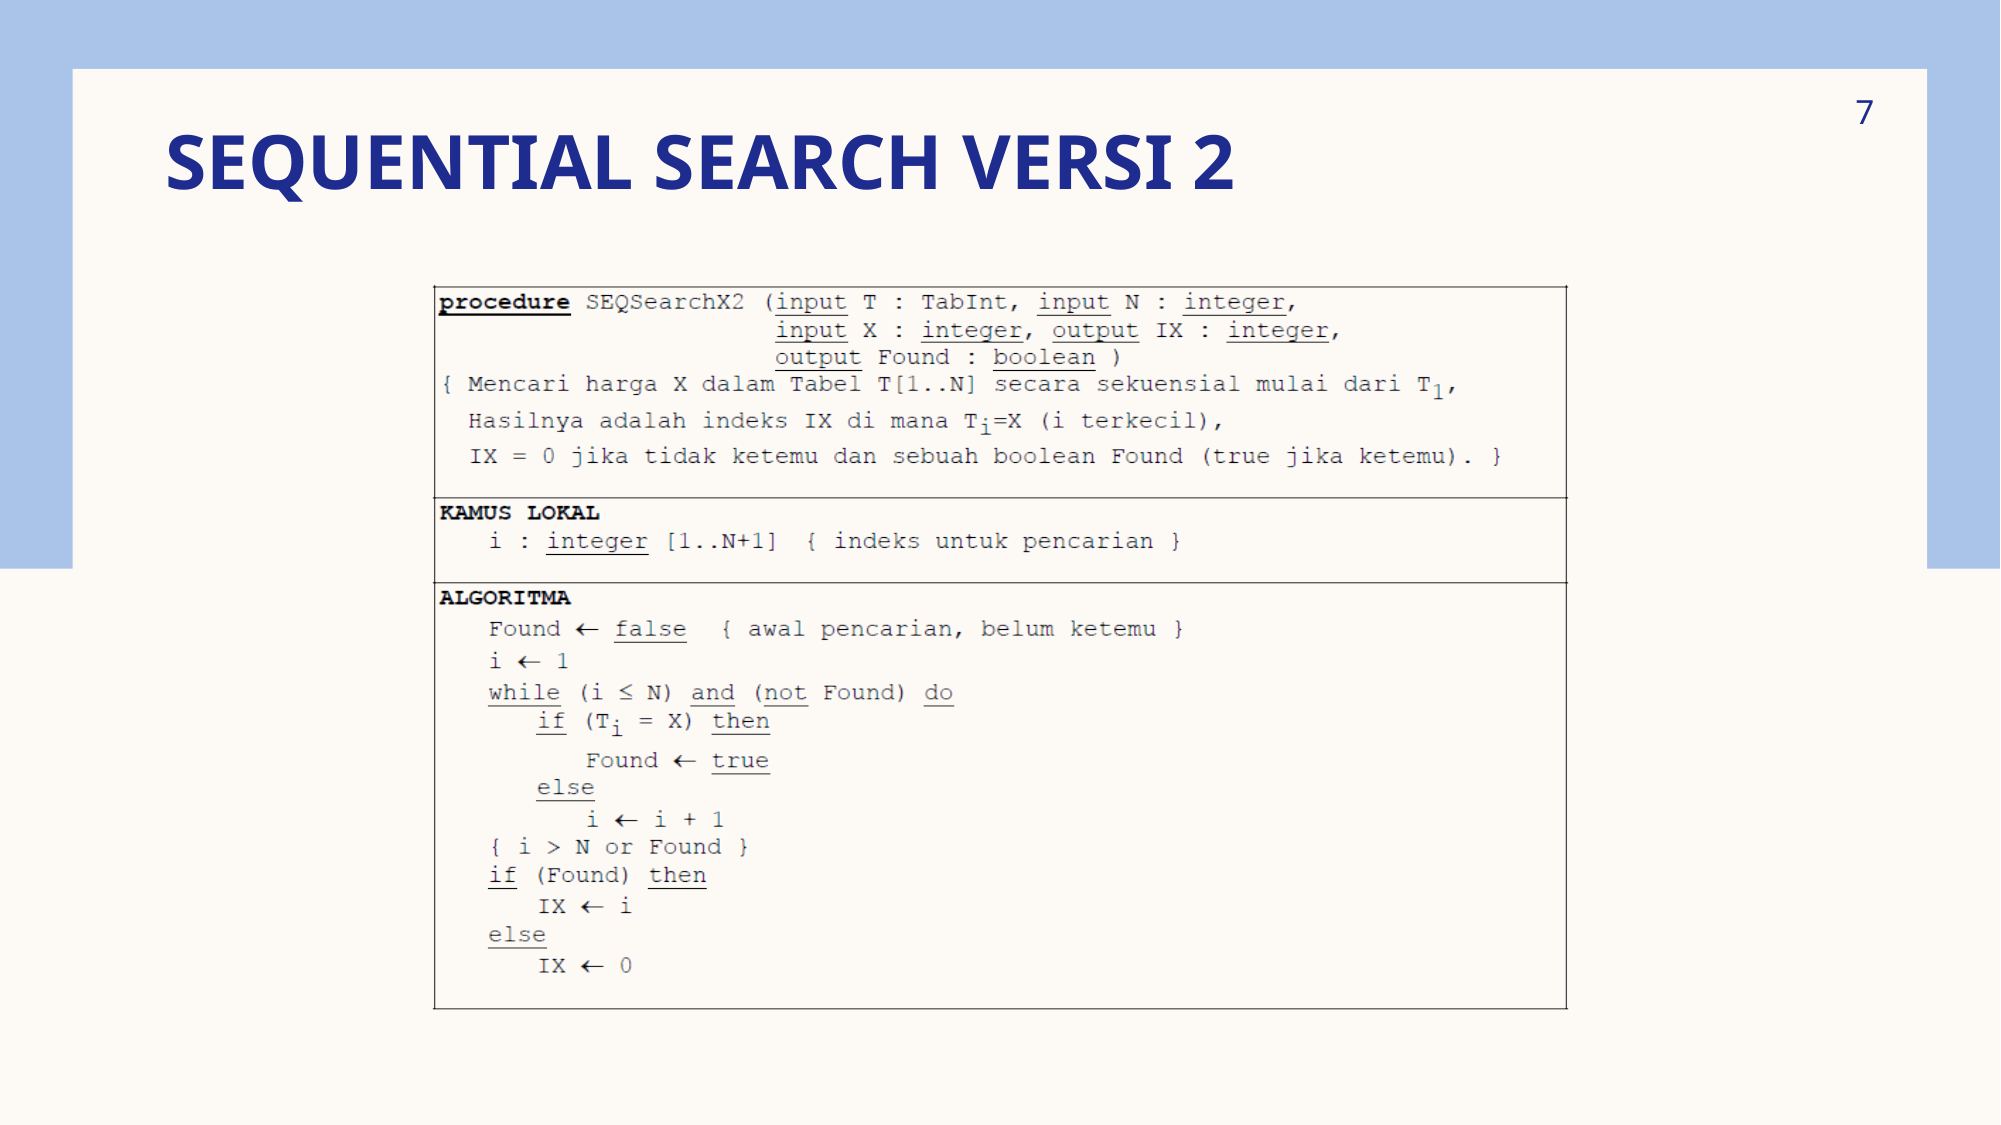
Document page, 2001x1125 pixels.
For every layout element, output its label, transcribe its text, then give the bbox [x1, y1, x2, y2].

title SEQUENTIAL SEARCH versi 2 [150, 97, 1875, 205]
slide_number 7 [1699, 75, 1875, 153]
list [413, 261, 1587, 1031]
